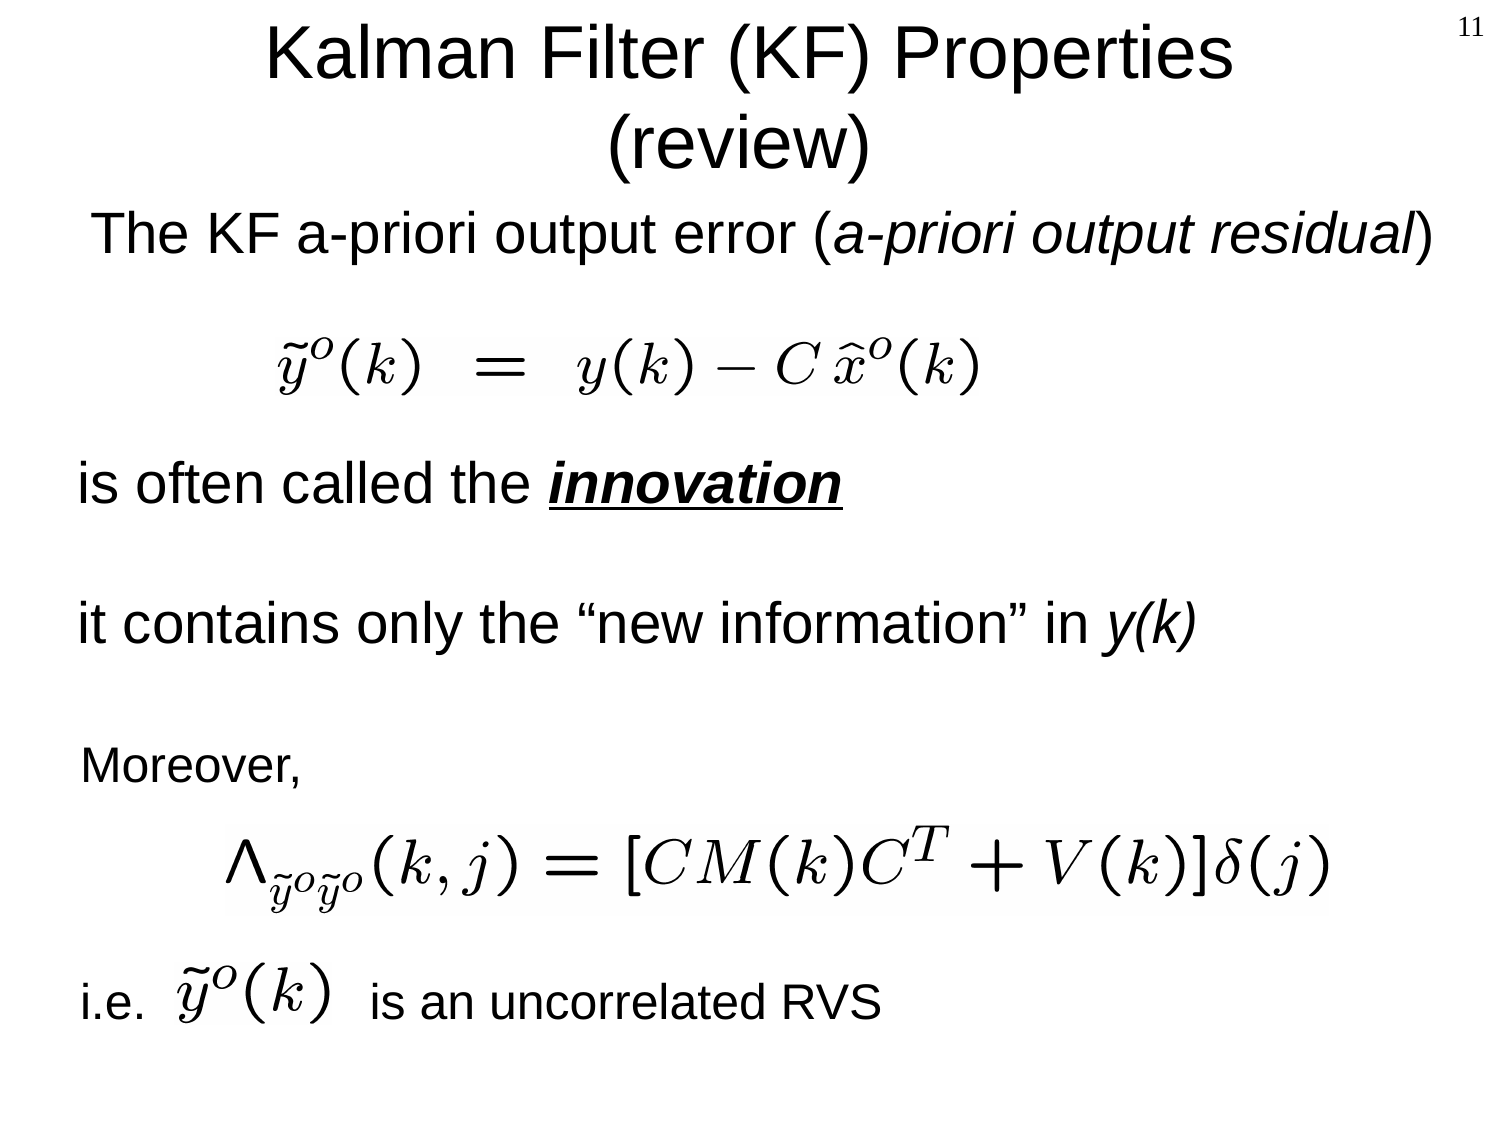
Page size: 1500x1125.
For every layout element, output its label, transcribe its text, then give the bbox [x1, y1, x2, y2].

list The KF a-priori output error (a-priori output residual) [74, 187, 1463, 438]
title Kalman Filter (KF) Properties (review) [112, 0, 1388, 187]
slide_number 11 [1388, 0, 1500, 76]
text_box Moreover, [65, 724, 318, 800]
text_box i.e. is an uncorrelated RVS [65, 962, 899, 1038]
text_box is often called the innovation it contains only the “new information” in y(k) [62, 437, 1363, 688]
picture [174, 962, 332, 1026]
picture [274, 337, 980, 397]
picture [224, 824, 1329, 916]
